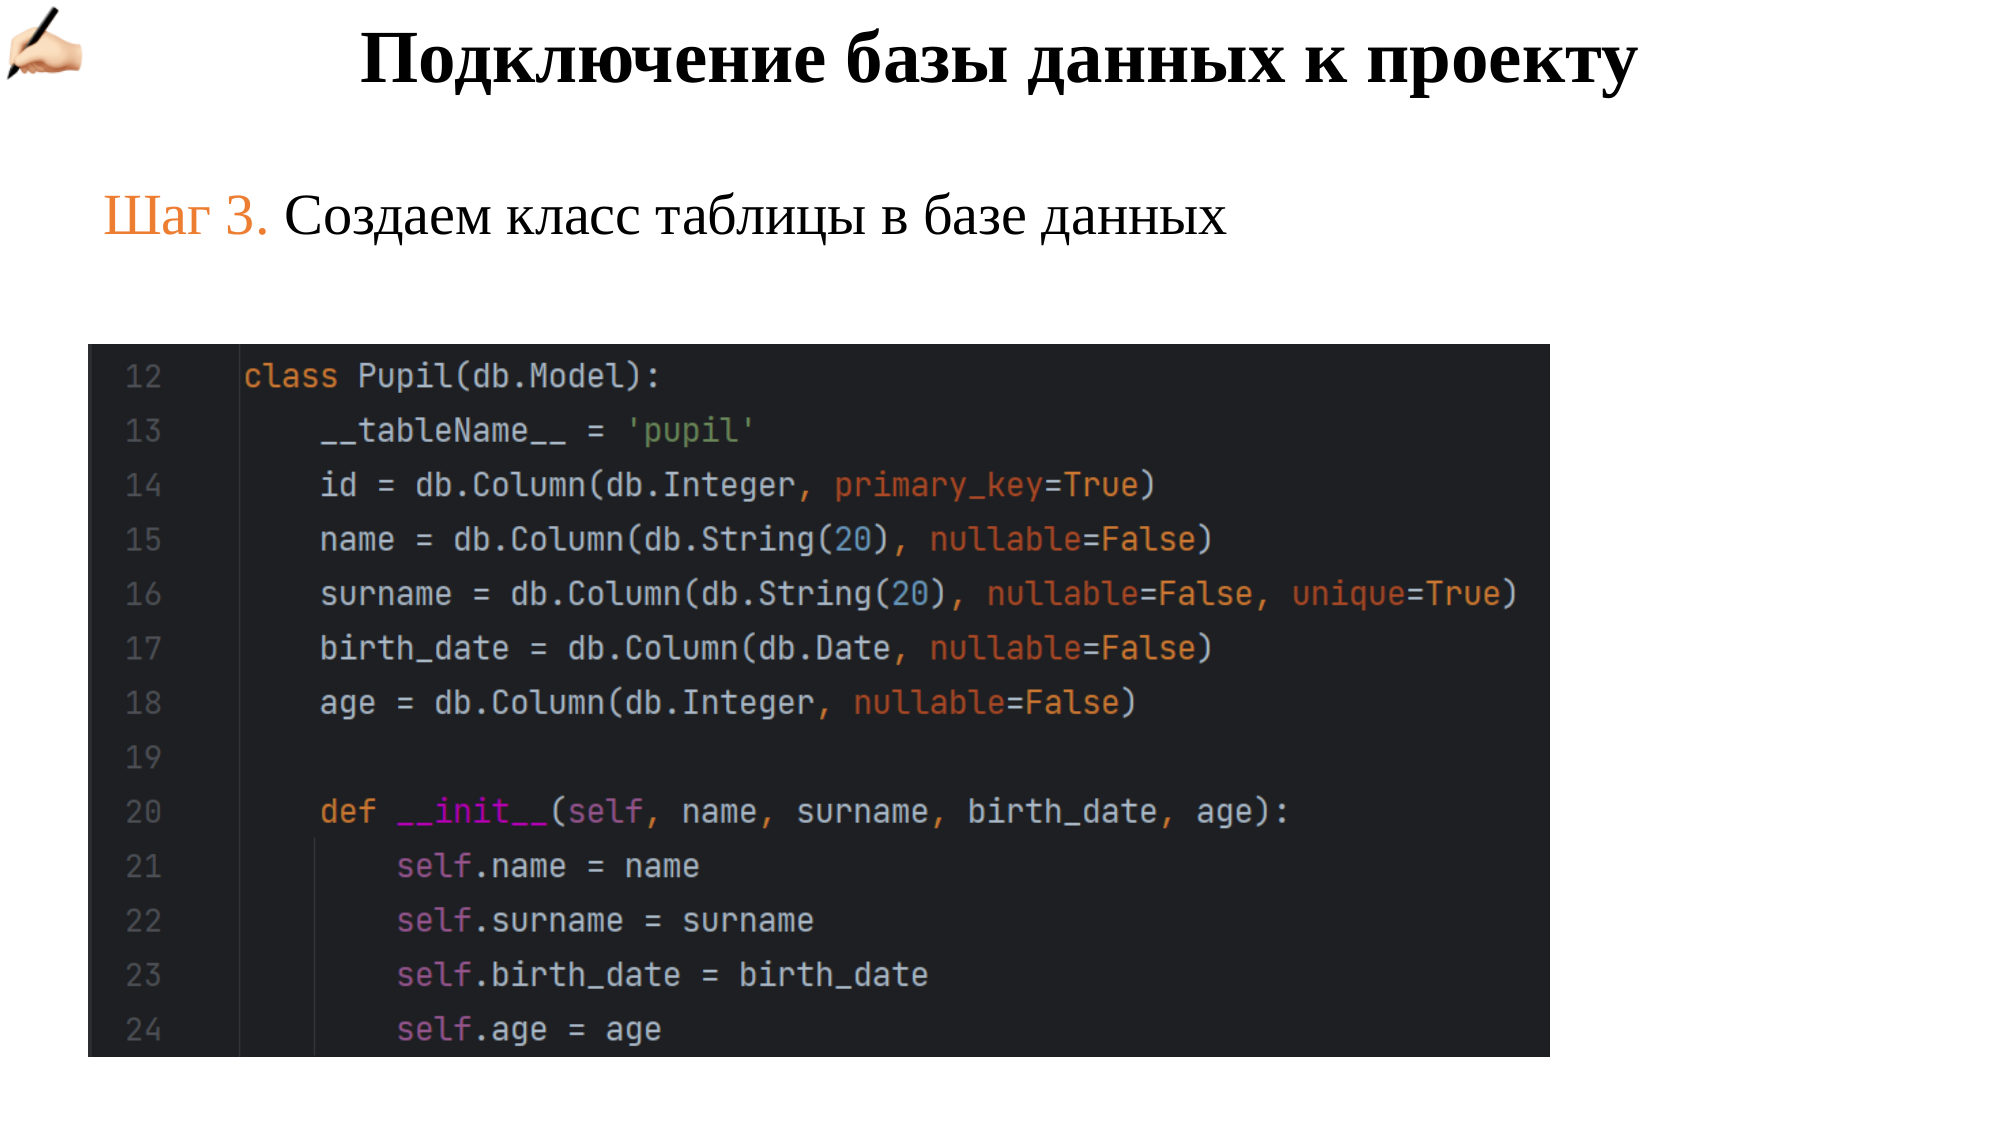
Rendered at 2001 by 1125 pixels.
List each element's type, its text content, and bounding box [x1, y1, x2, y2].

picture [88, 344, 1550, 1057]
text_box Подключение базы данных к проекту [298, 0, 1702, 105]
text_box Шаг 3. Создаем класс таблицы в базе данных [88, 169, 1817, 255]
picture [0, 0, 89, 89]
